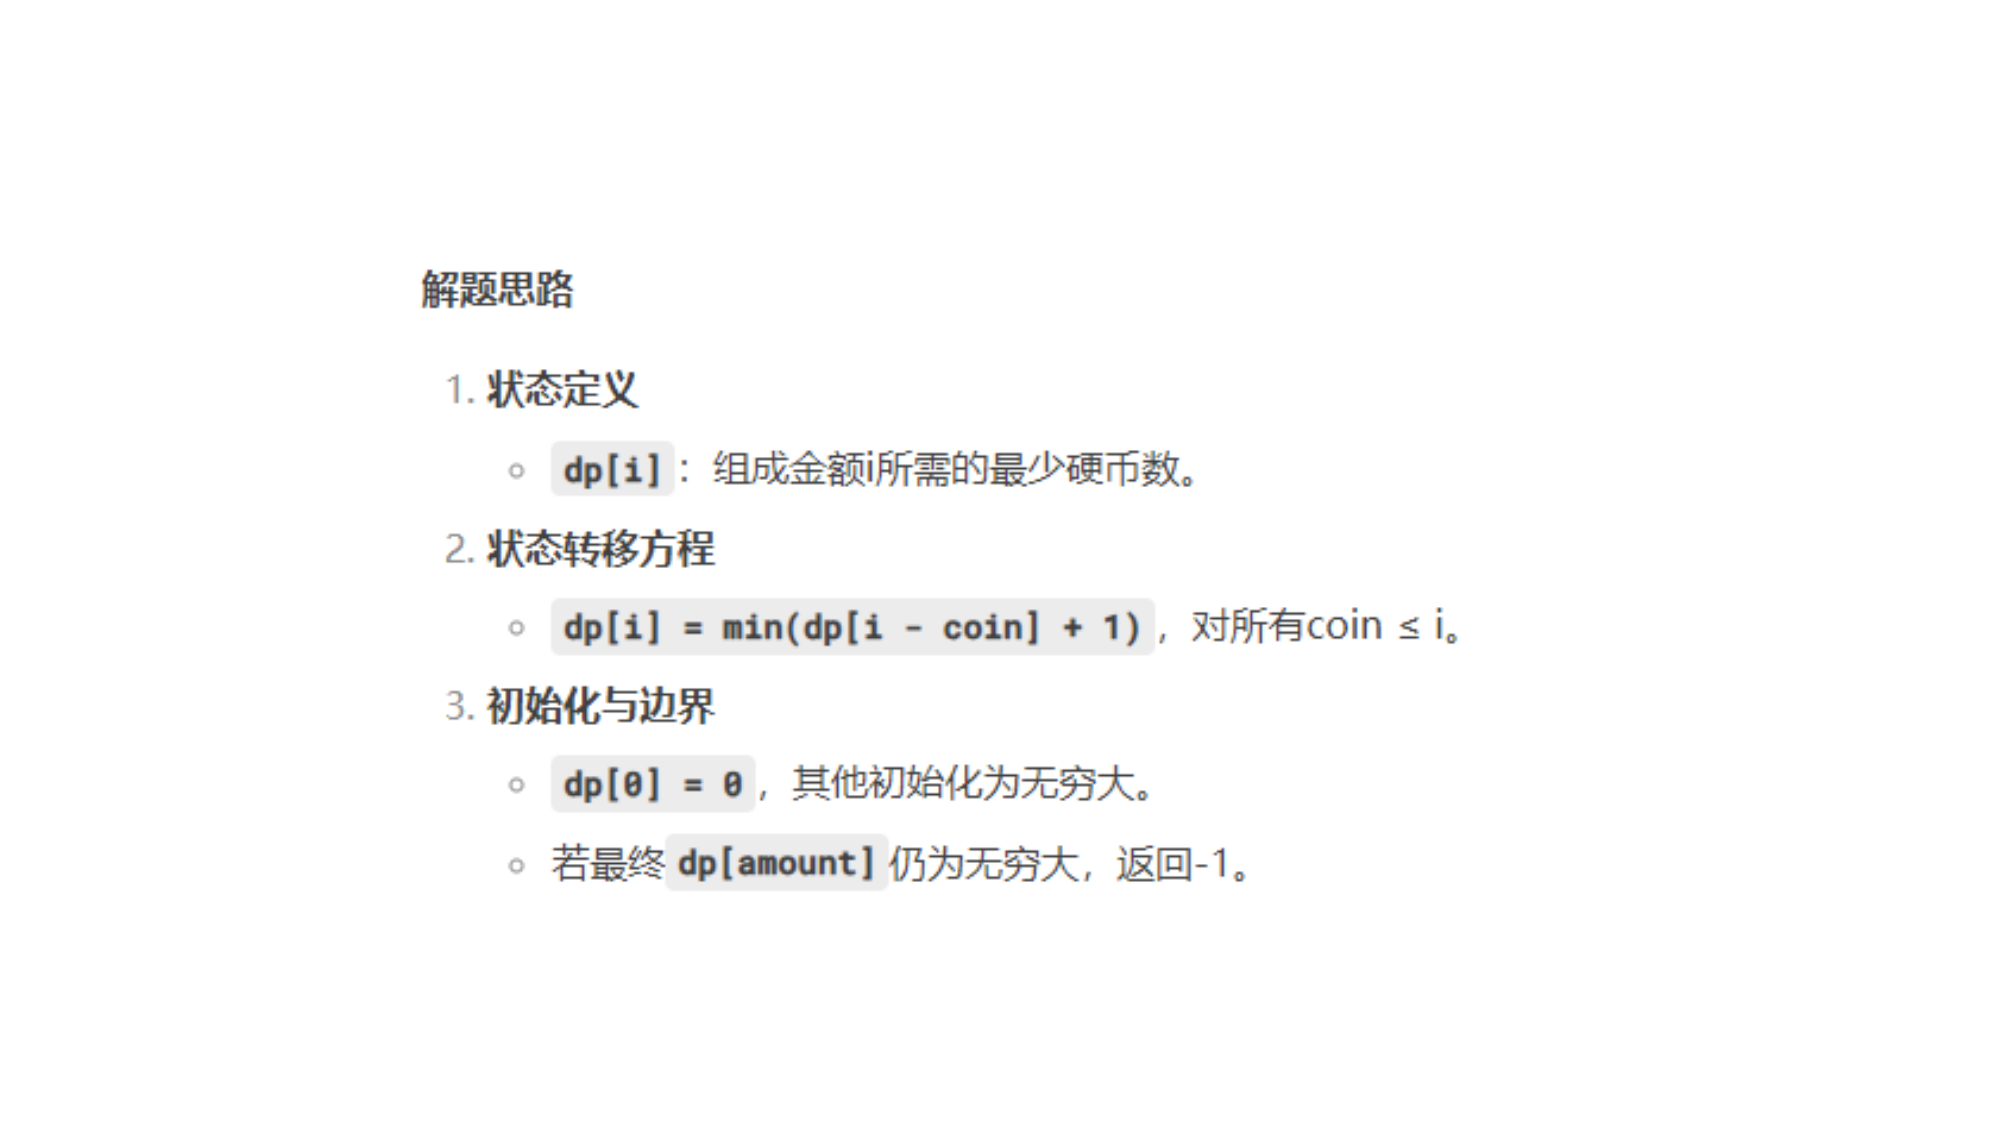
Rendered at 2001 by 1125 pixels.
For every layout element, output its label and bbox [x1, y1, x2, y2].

picture [352, 192, 1648, 933]
